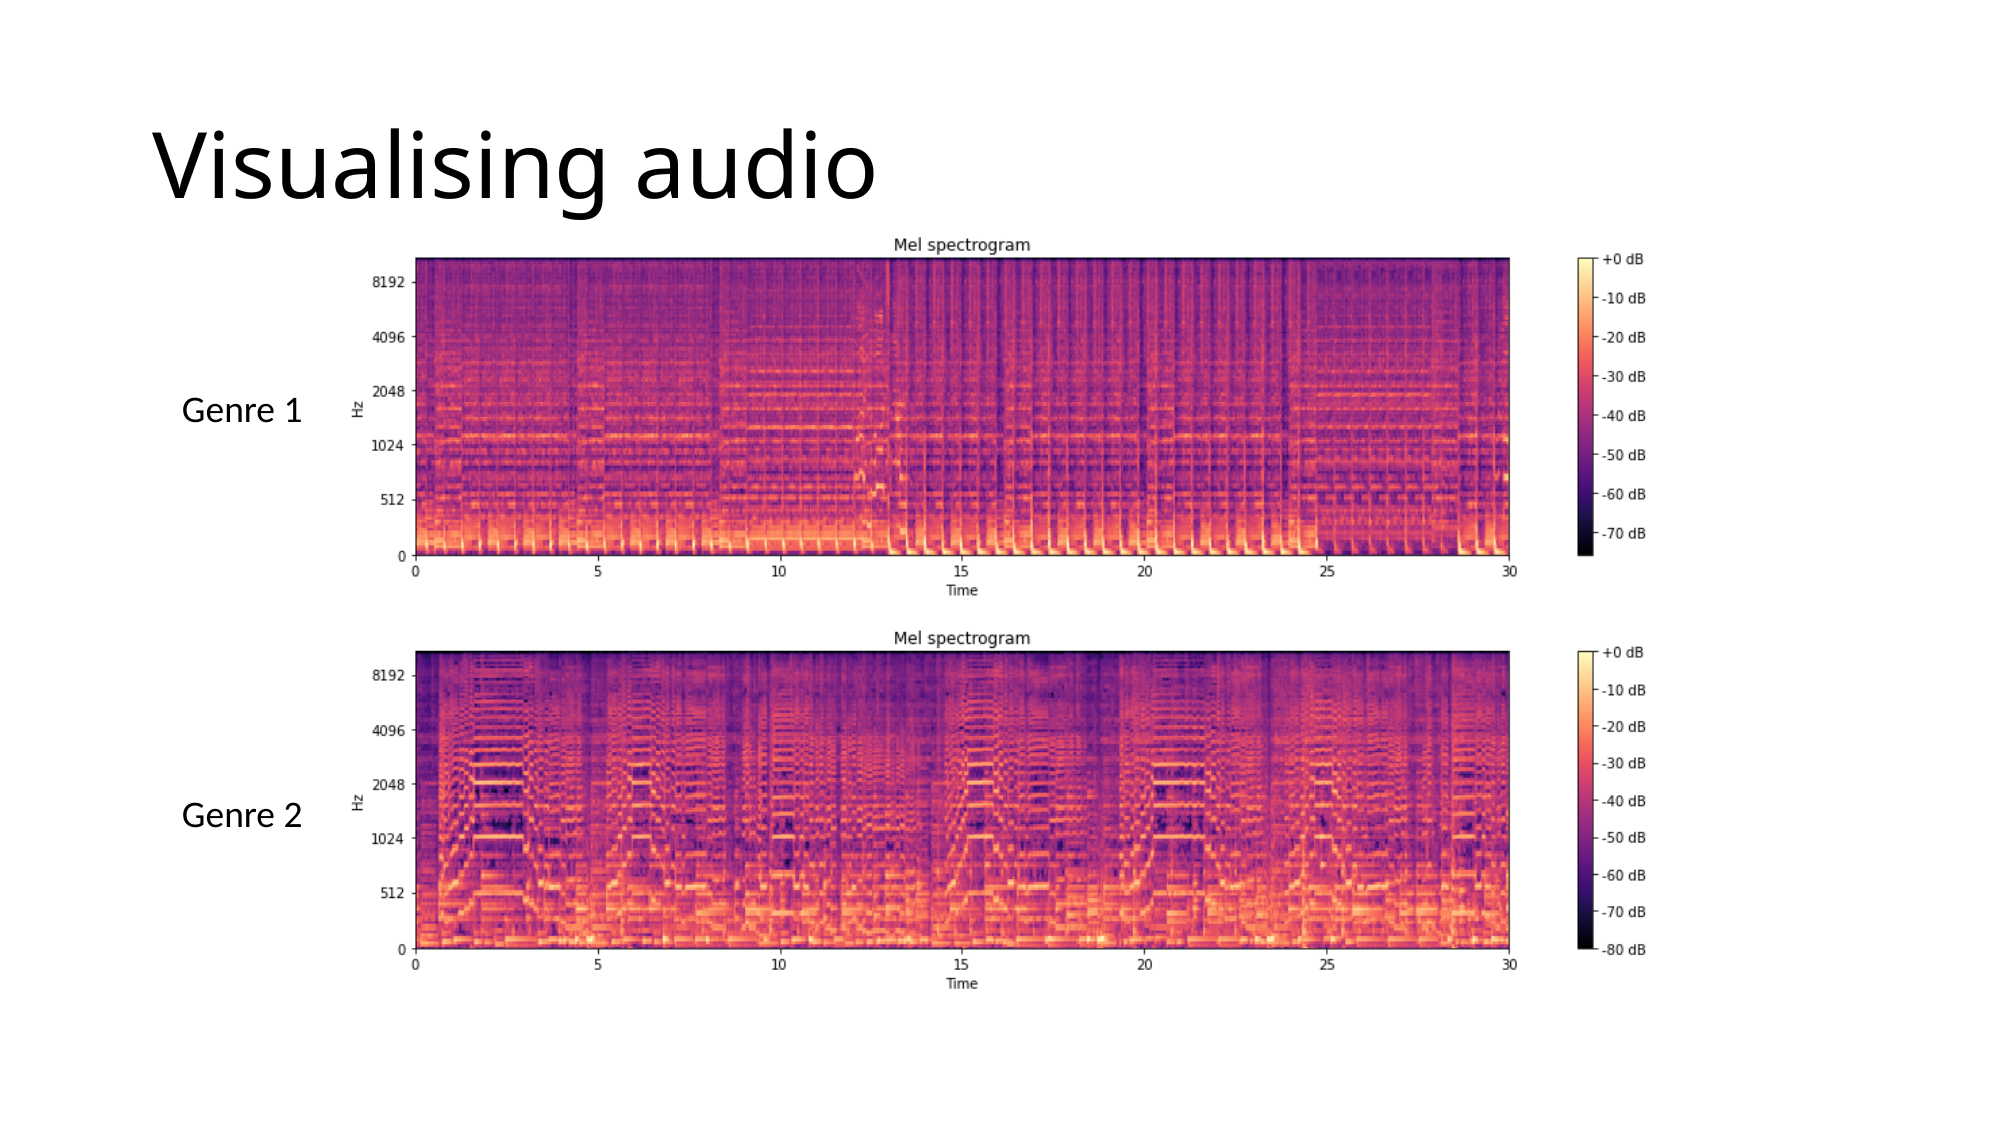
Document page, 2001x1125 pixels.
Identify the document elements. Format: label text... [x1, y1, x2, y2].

picture [348, 232, 1652, 998]
text_box Genre 1 [167, 377, 318, 438]
text_box Genre 2 [167, 782, 318, 843]
title Visualising audio [137, 59, 1863, 278]
